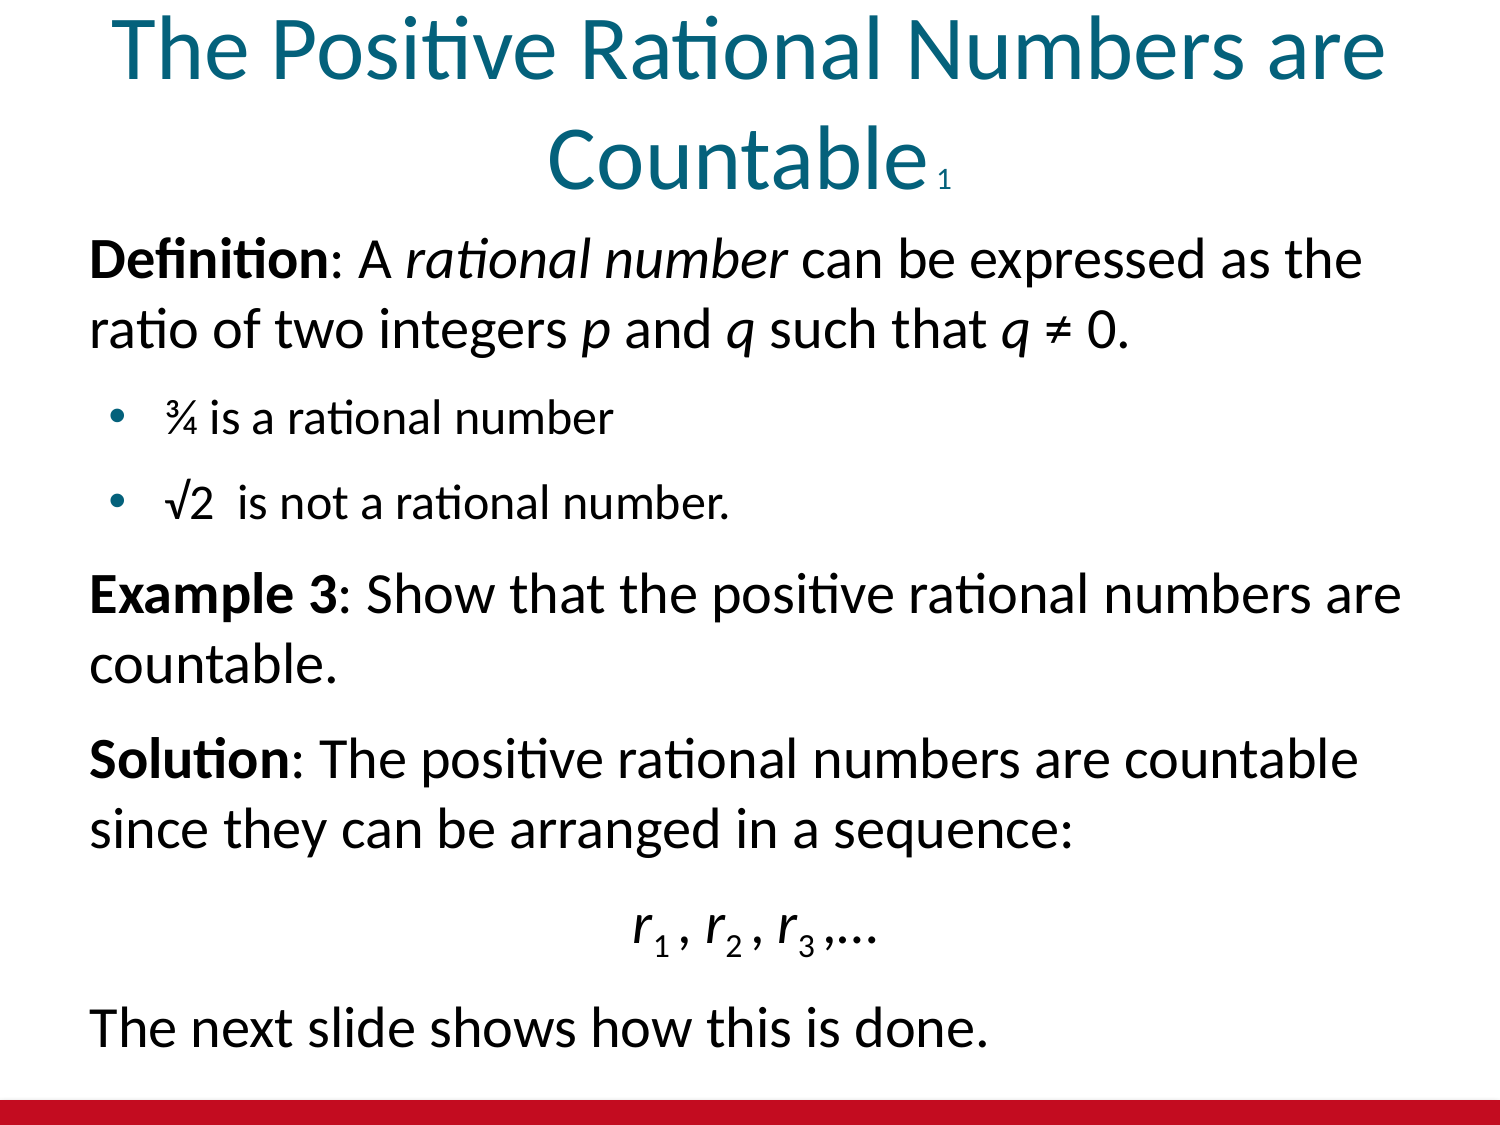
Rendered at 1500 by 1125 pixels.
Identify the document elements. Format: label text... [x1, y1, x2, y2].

title The Positive Rational Numbers are Countable 1 [0, 0, 1500, 195]
list Definition: A rational number can be expressed as the ratio of two integers p and q such that q ≠ 0. ¾ is a rational number √2 is not a rational number. Example 3: Show that the positive rational numbers are countable. Solution: The positive rational numbers are countable since they can be arranged in a sequence: r1 , r2 , r3 ,… The next slide shows how this is done. [75, 212, 1475, 1050]
